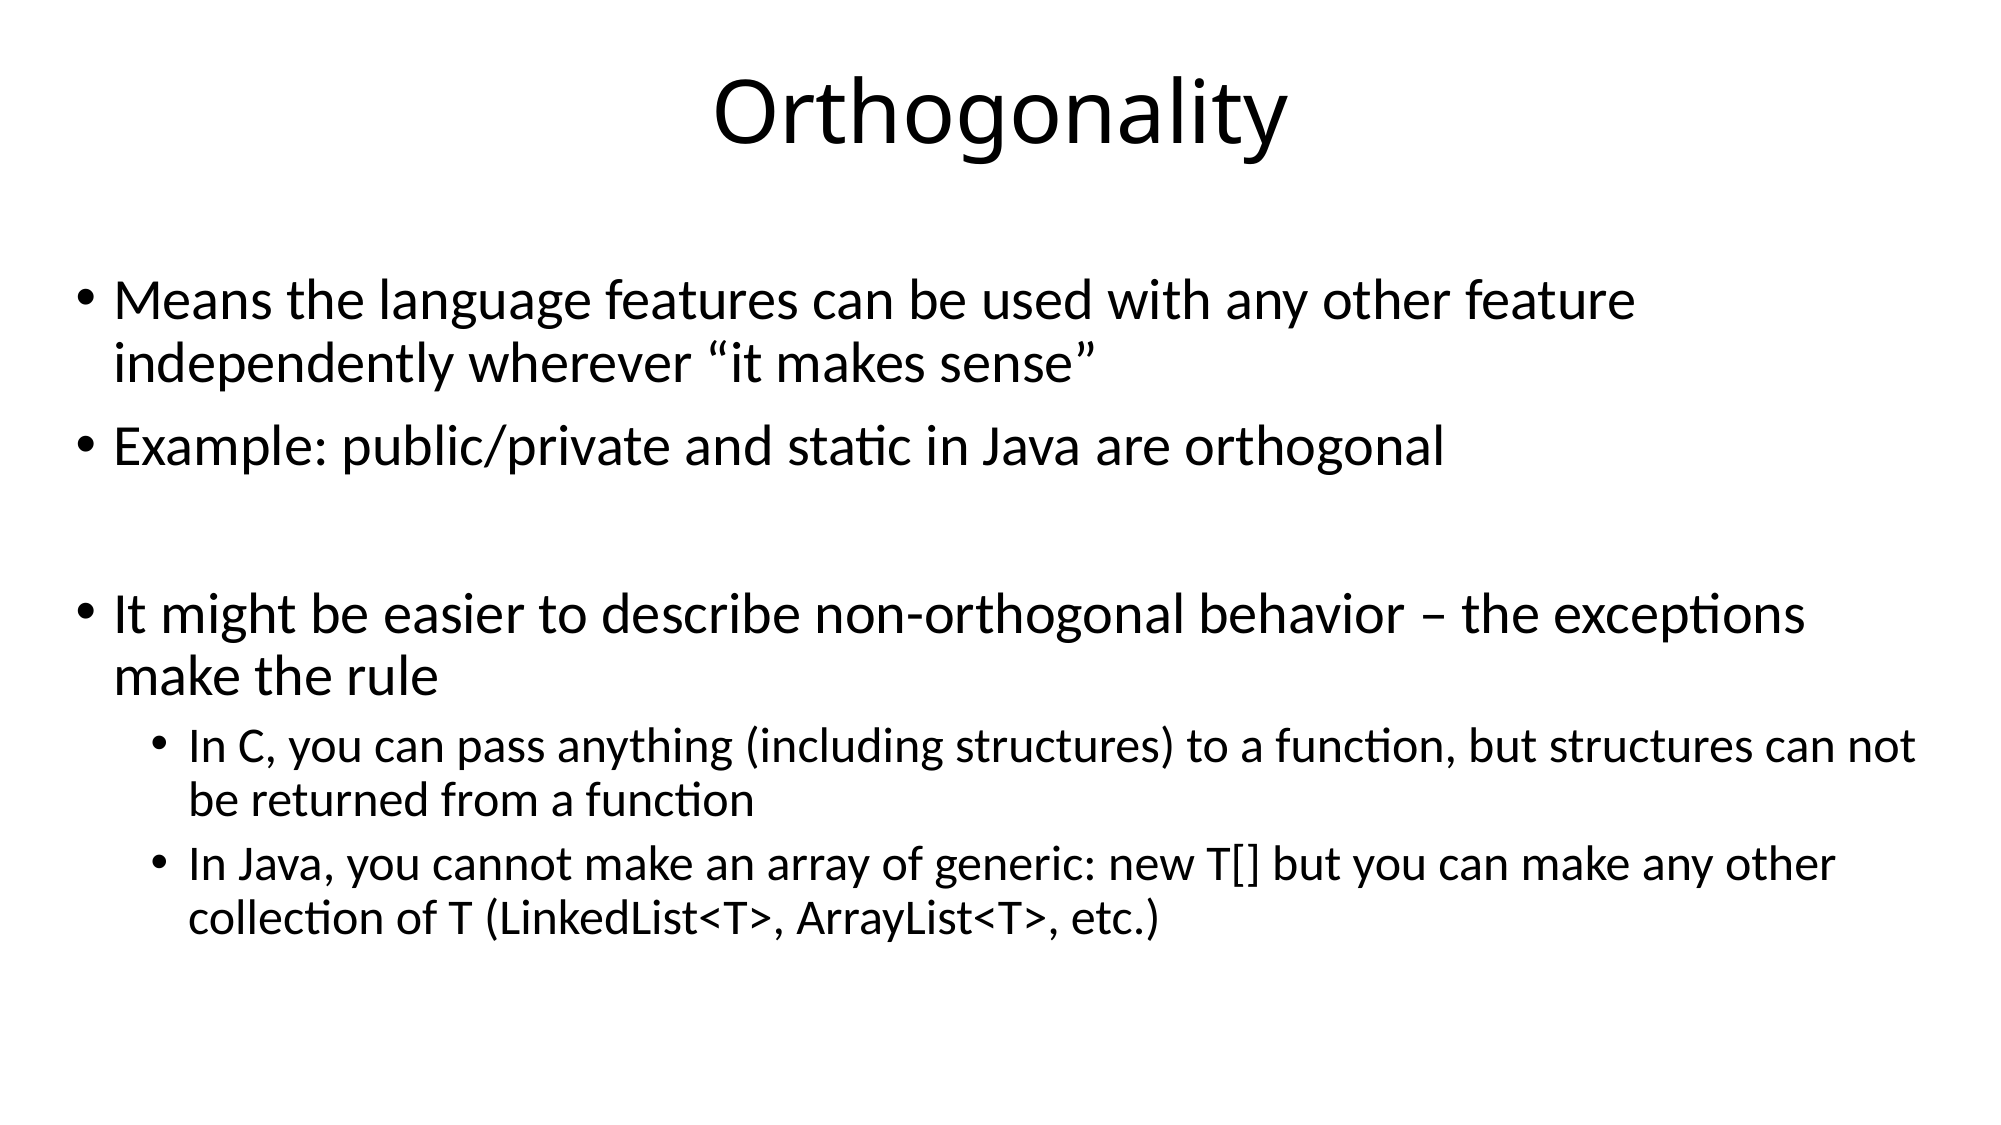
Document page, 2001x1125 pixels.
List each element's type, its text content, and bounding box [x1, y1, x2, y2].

list Means the language features can be used with any other feature independently wherever “it makes sense” Example: public/private and static in Java are orthogonal It might be easier to describe non-orthogonal behavior – the exceptions make the rule In C, you can pass anything (including structures) to a function, but structures can not be returned from a function In Java, you cannot make an array of generic: new T[] but you can make any other collection of T (LinkedList<T>, ArrayList<T>, etc.) [60, 170, 1949, 1086]
title Orthogonality [137, 59, 1863, 170]
